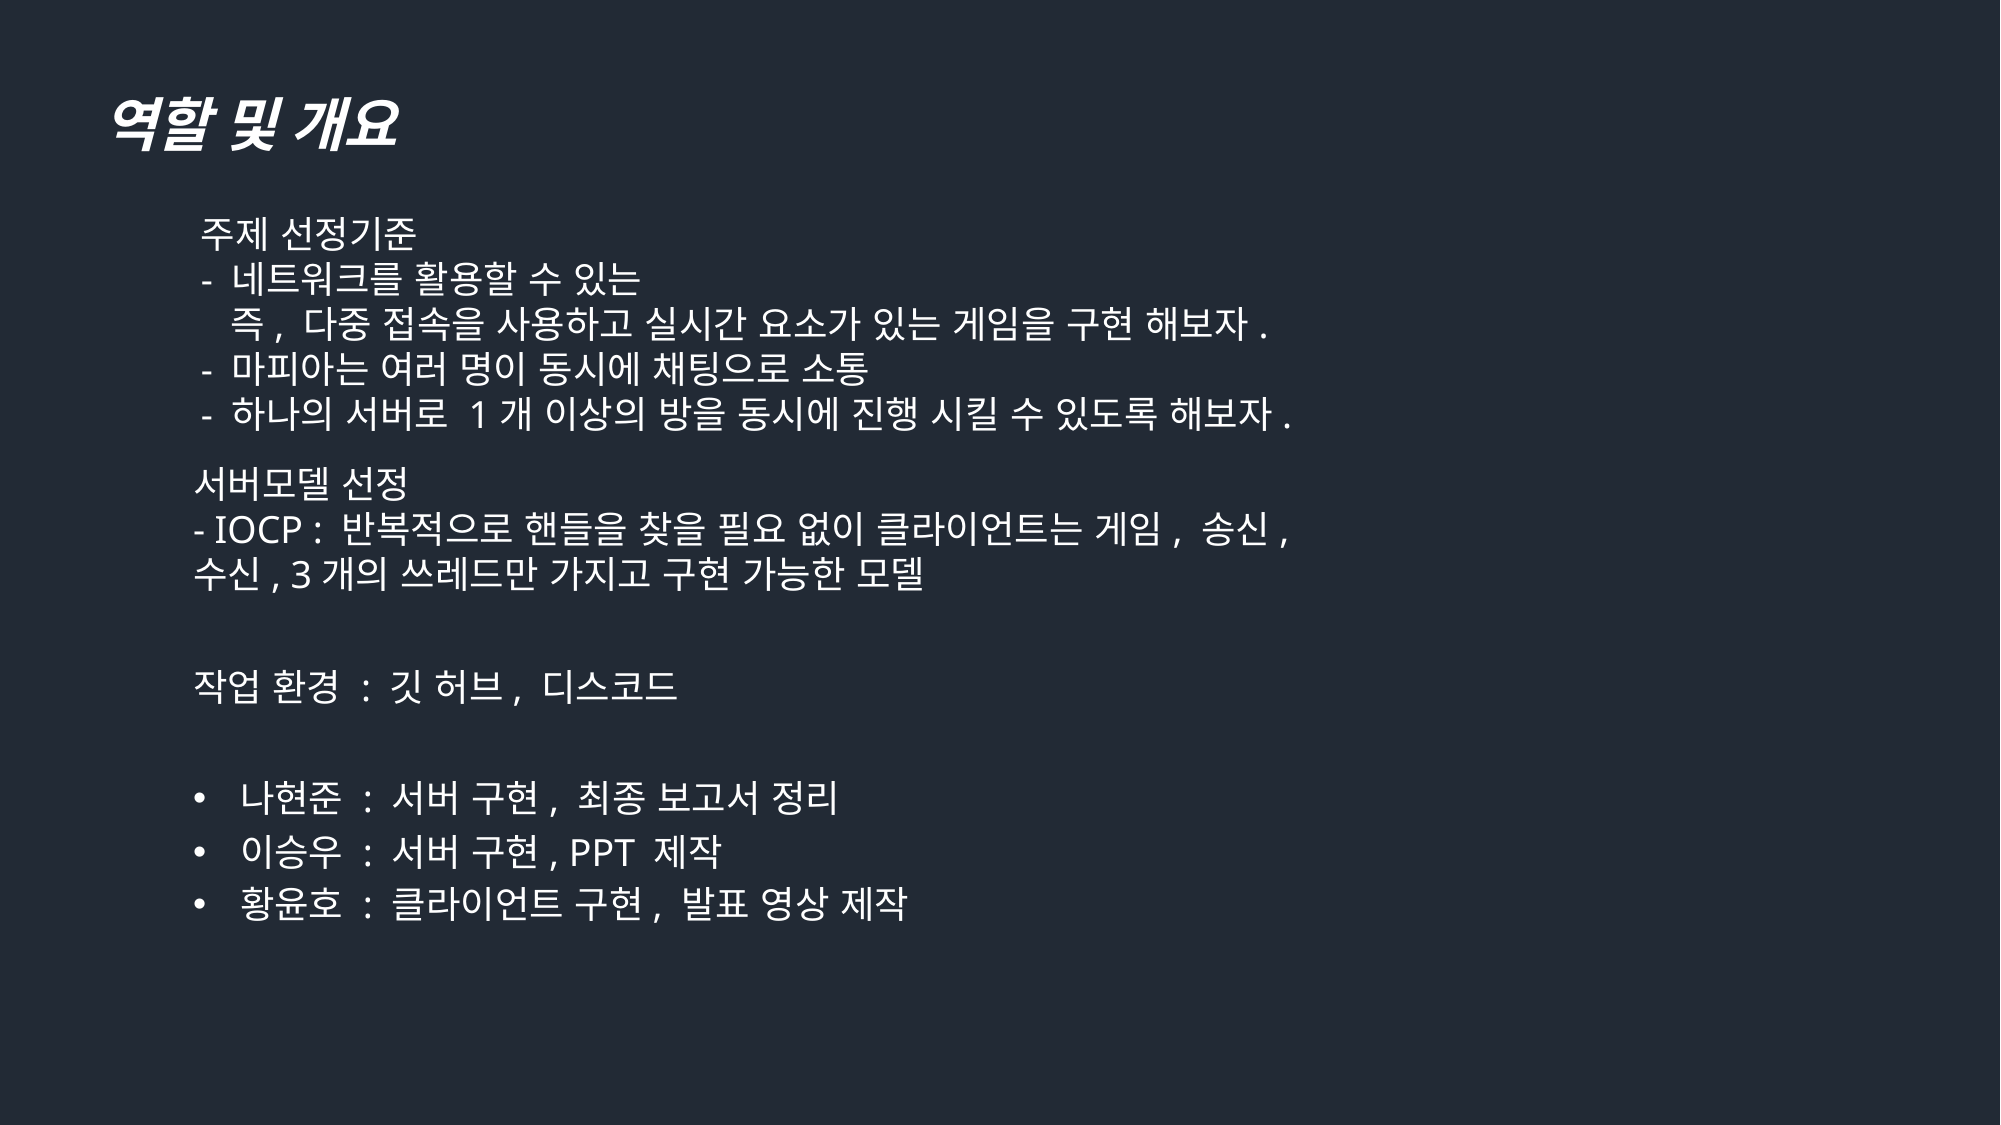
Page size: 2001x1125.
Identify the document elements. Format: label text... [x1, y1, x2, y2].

text_box 역할 및 개요 [88, 45, 829, 166]
text_box 서버모델 선정 - IOCP : 반복적으로 핸들을 찾을 필요 없이 클라이언트는 게임, 송신, 수신, 3개의 쓰레드만 가지고 구현 가능한 모델 [178, 453, 1377, 604]
text_box 주제 선정기준 - 네트워크를 활용할 수 있는 즉, 다중 접속을 사용하고 실시간 요소가 있는 게임을 구현 해보자. - 마피아는 여러 명이 동시에 채팅으로 소통 - 하나의 서버로 1개 이상의 방을 동시에 진행 시킬 수 있도록 해보자. [185, 203, 1385, 444]
text_box 작업 환경 : 깃 허브, 디스코드 [178, 656, 725, 717]
text_box 나현준 : 서버 구현, 최종 보고서 정리 [178, 767, 946, 828]
text_box 황윤호 : 클라이언트 구현, 발표 영상 제작 [178, 873, 973, 934]
text_box 이승우 : 서버 구현, PPT 제작 [178, 821, 851, 873]
